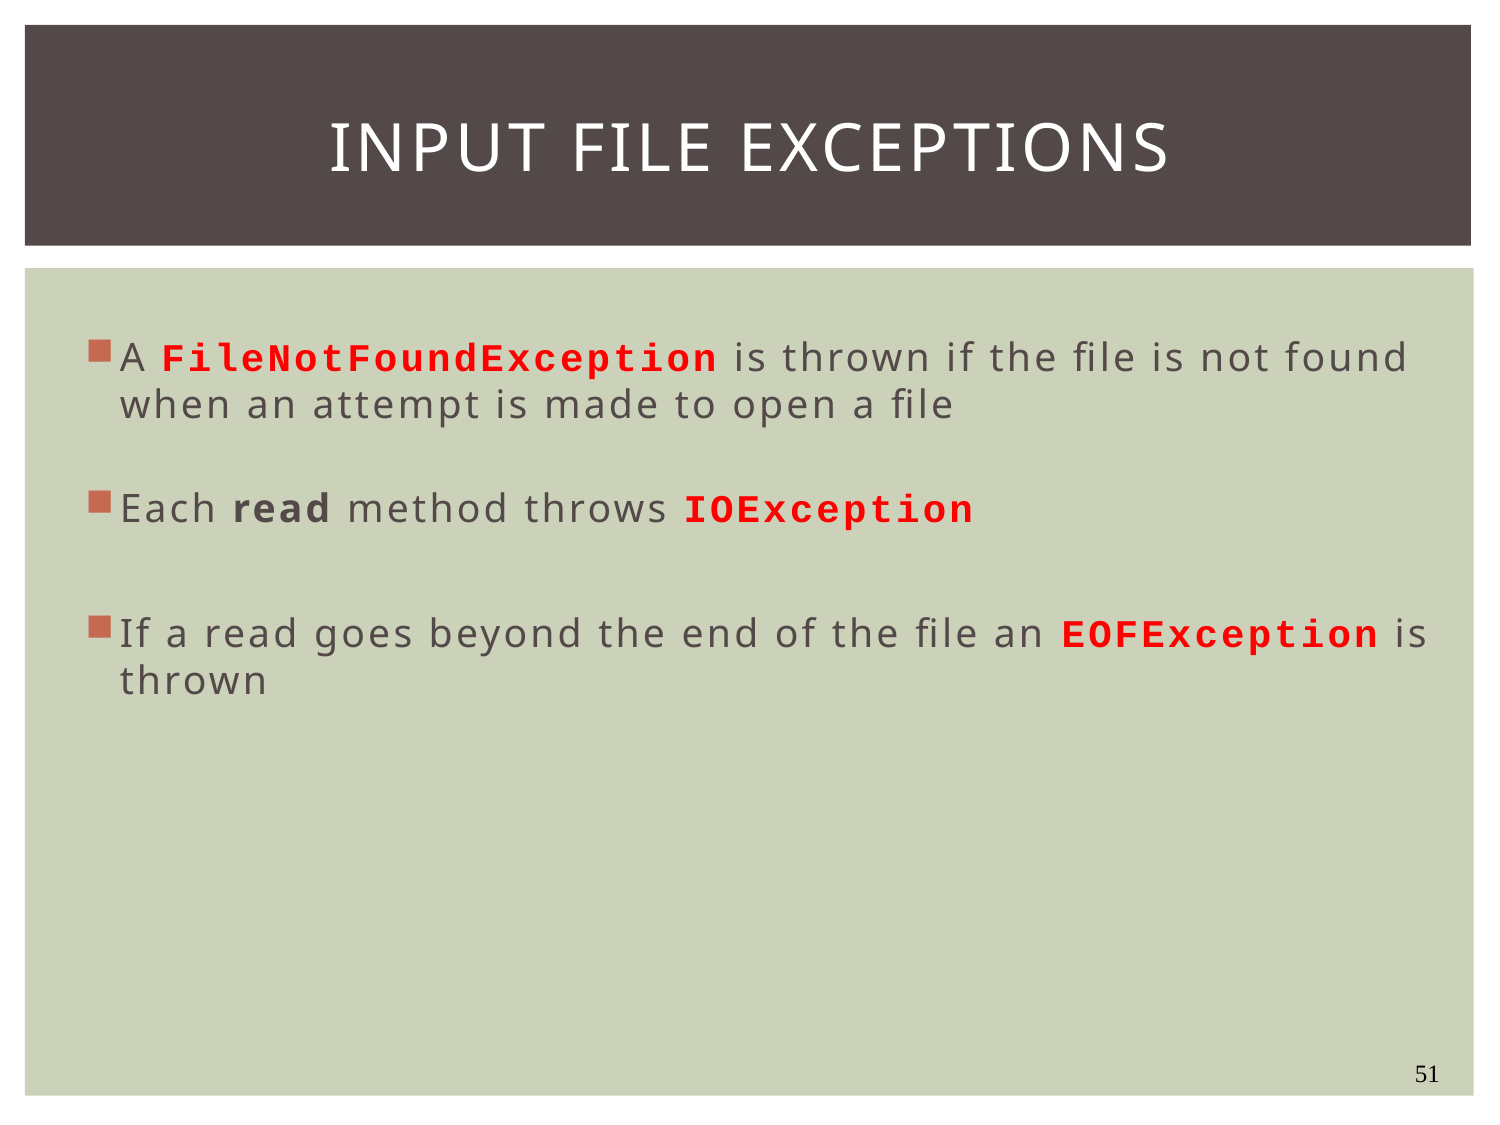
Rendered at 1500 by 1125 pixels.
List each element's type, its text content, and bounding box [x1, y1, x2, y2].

title Input file exceptions [62, 58, 1438, 232]
list A FileNotFoundException is thrown if the file is not found when an attempt is made to open a file Each read method throws IOException If a read goes beyond the end of the file an EOFException is thrown [62, 324, 1450, 713]
